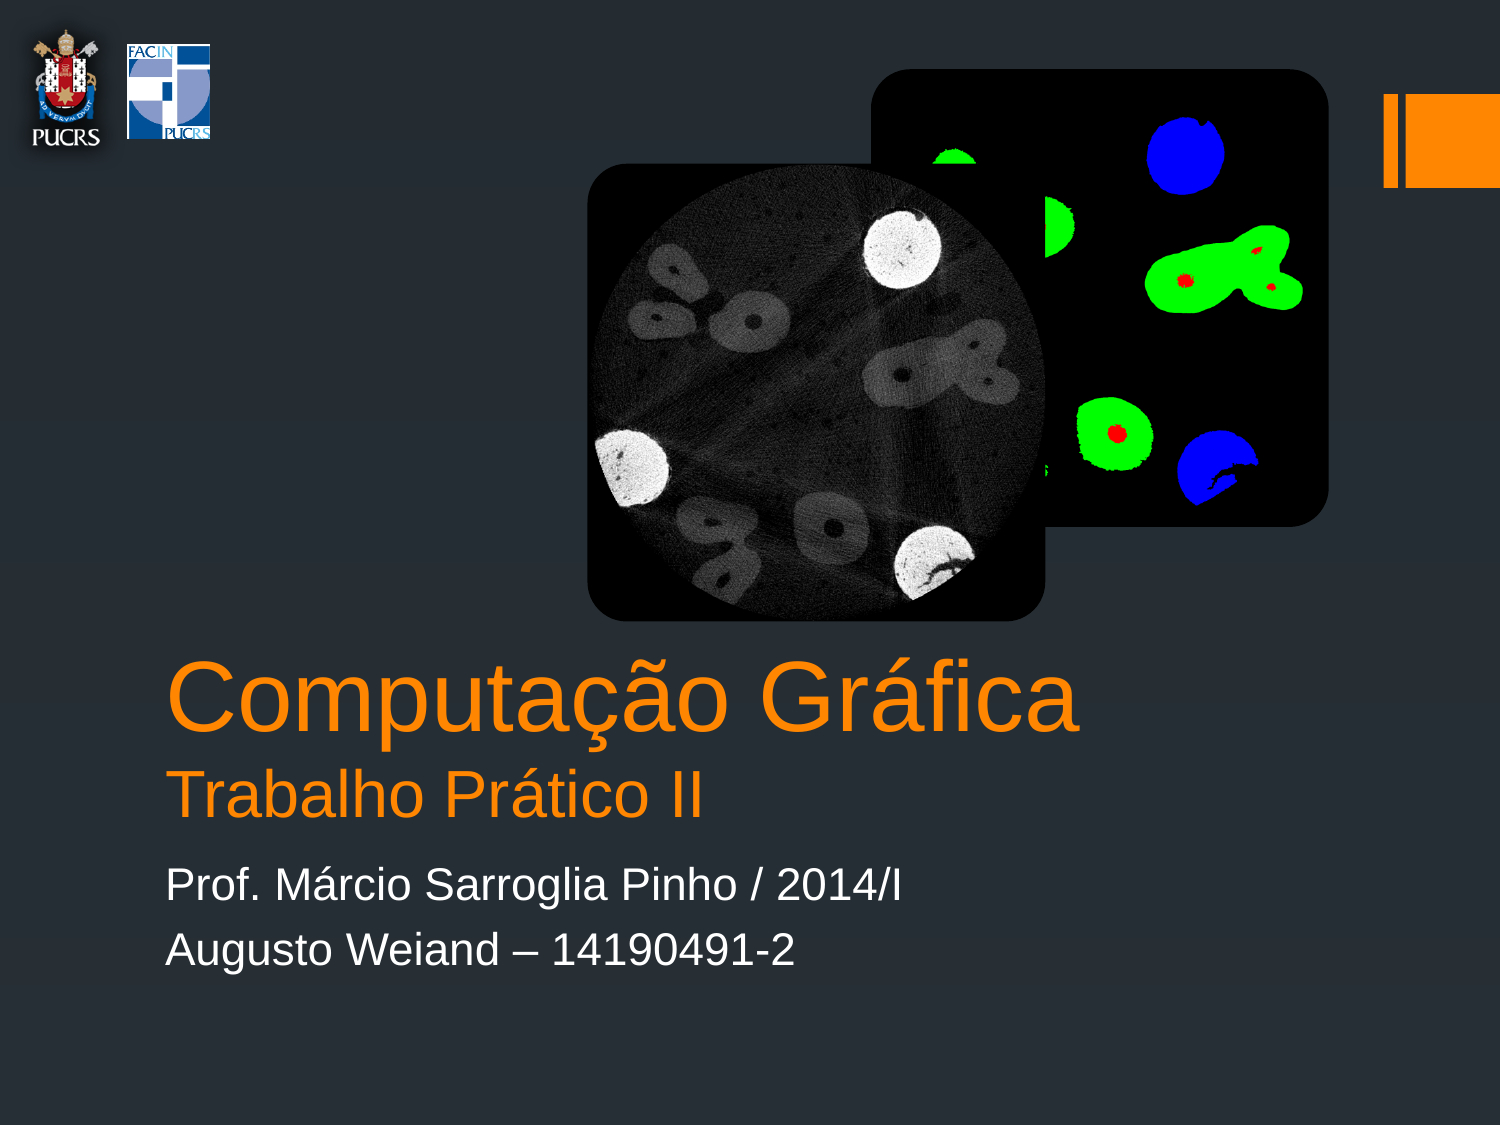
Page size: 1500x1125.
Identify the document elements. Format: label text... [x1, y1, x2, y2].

title Computação Gráfica Trabalho Prático II [150, 412, 1350, 839]
picture [586, 68, 1330, 622]
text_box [8, 0, 211, 174]
subtitle Prof. Márcio Sarroglia Pinho / 2014/I Augusto Weiand – 14190491-2 [150, 847, 1350, 1036]
